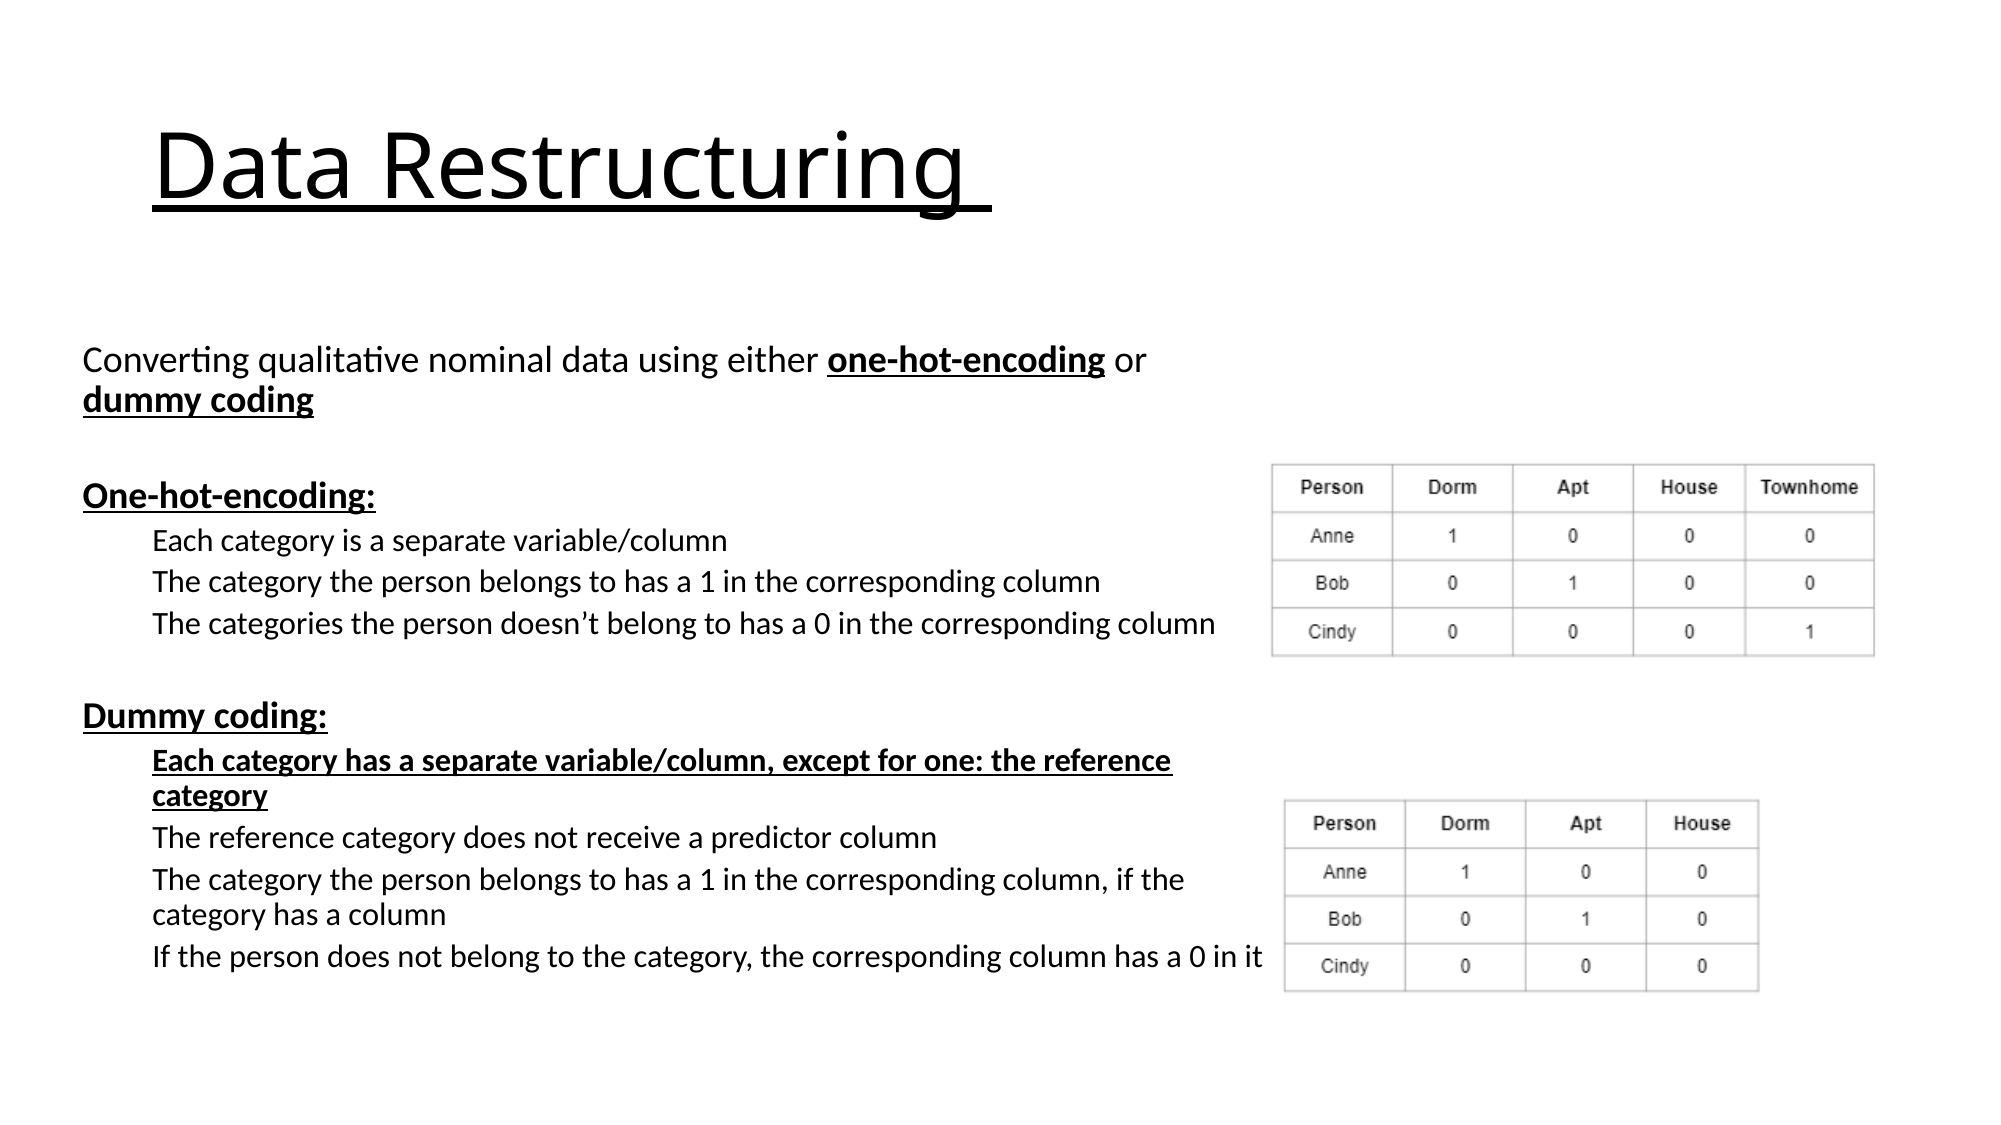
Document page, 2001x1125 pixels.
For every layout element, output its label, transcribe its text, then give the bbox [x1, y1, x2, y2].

picture [1275, 777, 1771, 1006]
list Converting qualitative nominal data using either one-hot-encoding or dummy coding One-hot-encoding: Each category is a separate variable/column The category the person belongs to has a 1 in the corresponding column The categories the person doesn’t belong to has a 0 in the corresponding column Dummy coding: Each category has a separate variable/column, except for one: the reference category The reference category does not receive a predictor column The category the person belongs to has a 1 in the corresponding column, if the category has a column If the person does not belong to the category, the corresponding column has a 0 in it [67, 332, 1288, 1006]
picture [1253, 458, 1883, 667]
title Data Restructuring [137, 59, 1863, 278]
